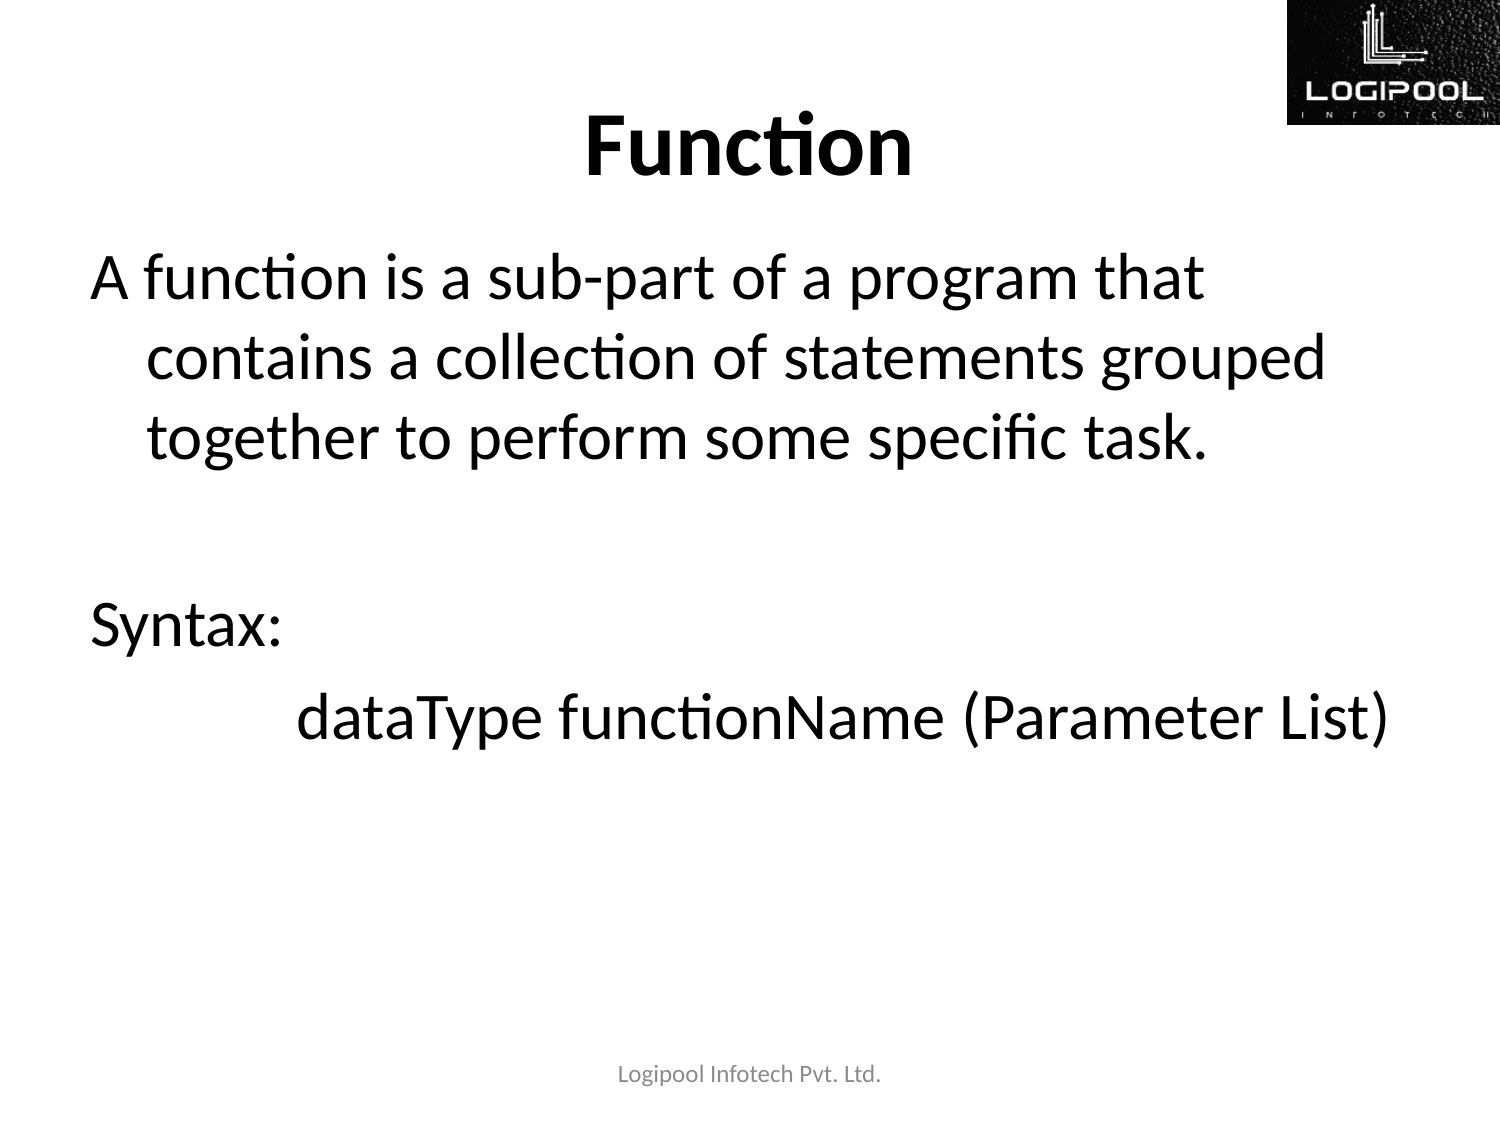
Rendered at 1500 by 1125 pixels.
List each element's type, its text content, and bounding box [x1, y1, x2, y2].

picture [1287, 0, 1500, 126]
list A function is a sub-part of a program that contains a collection of statements grouped together to perform some specific task. Syntax: dataType functionName (Parameter List) [75, 224, 1425, 1005]
footer Logipool Infotech Pvt. Ltd. [512, 1042, 988, 1103]
title Function [75, 45, 1425, 224]
